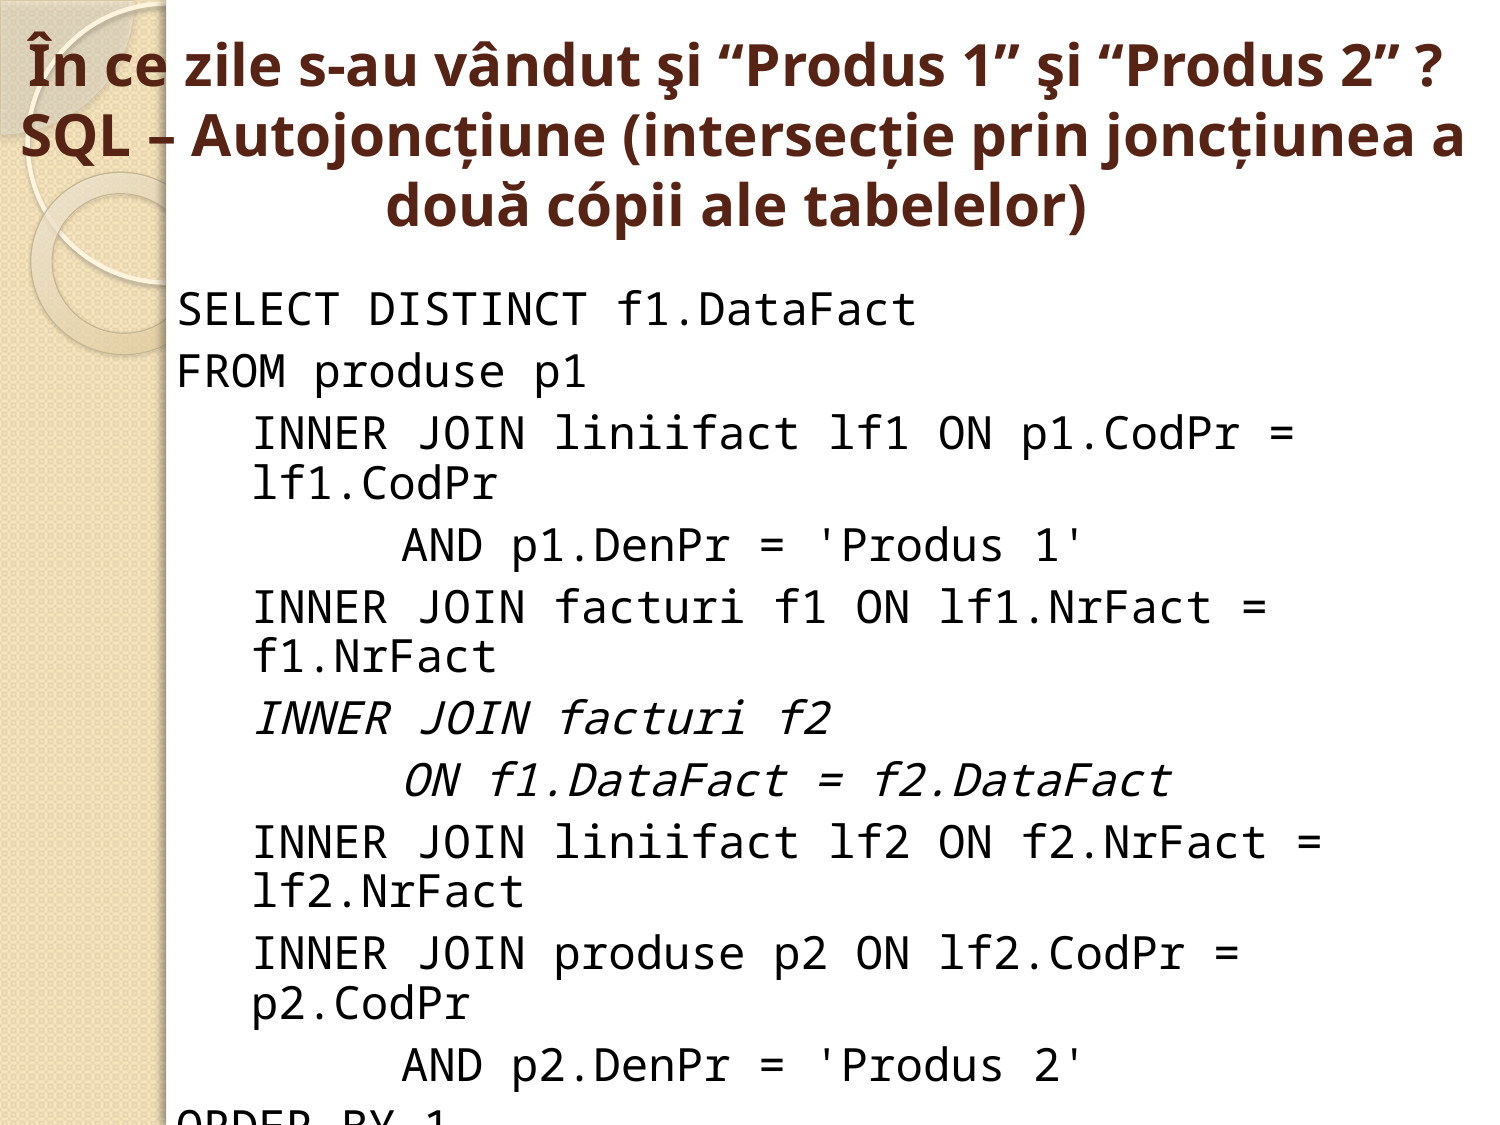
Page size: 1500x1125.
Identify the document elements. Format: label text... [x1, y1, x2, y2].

title În ce zile s-au vândut şi “Produs 1” şi “Produs 2” ? SQL – Autojoncţiune (intersecţie prin joncţiunea a două cópii ale tabelelor) [0, 0, 1494, 268]
list SELECT DISTINCT f1.DataFact FROM produse p1 INNER JOIN liniifact lf1 ON p1.CodPr = lf1.CodPr AND p1.DenPr = 'Produs 1' INNER JOIN facturi f1 ON lf1.NrFact = f1.NrFact INNER JOIN facturi f2 ON f1.DataFact = f2.DataFact INNER JOIN liniifact lf2 ON f2.NrFact = lf2.NrFact INNER JOIN produse p2 ON lf2.CodPr = p2.CodPr AND p2.DenPr = 'Produs 2' ORDER BY 1 [147, 278, 1500, 1094]
